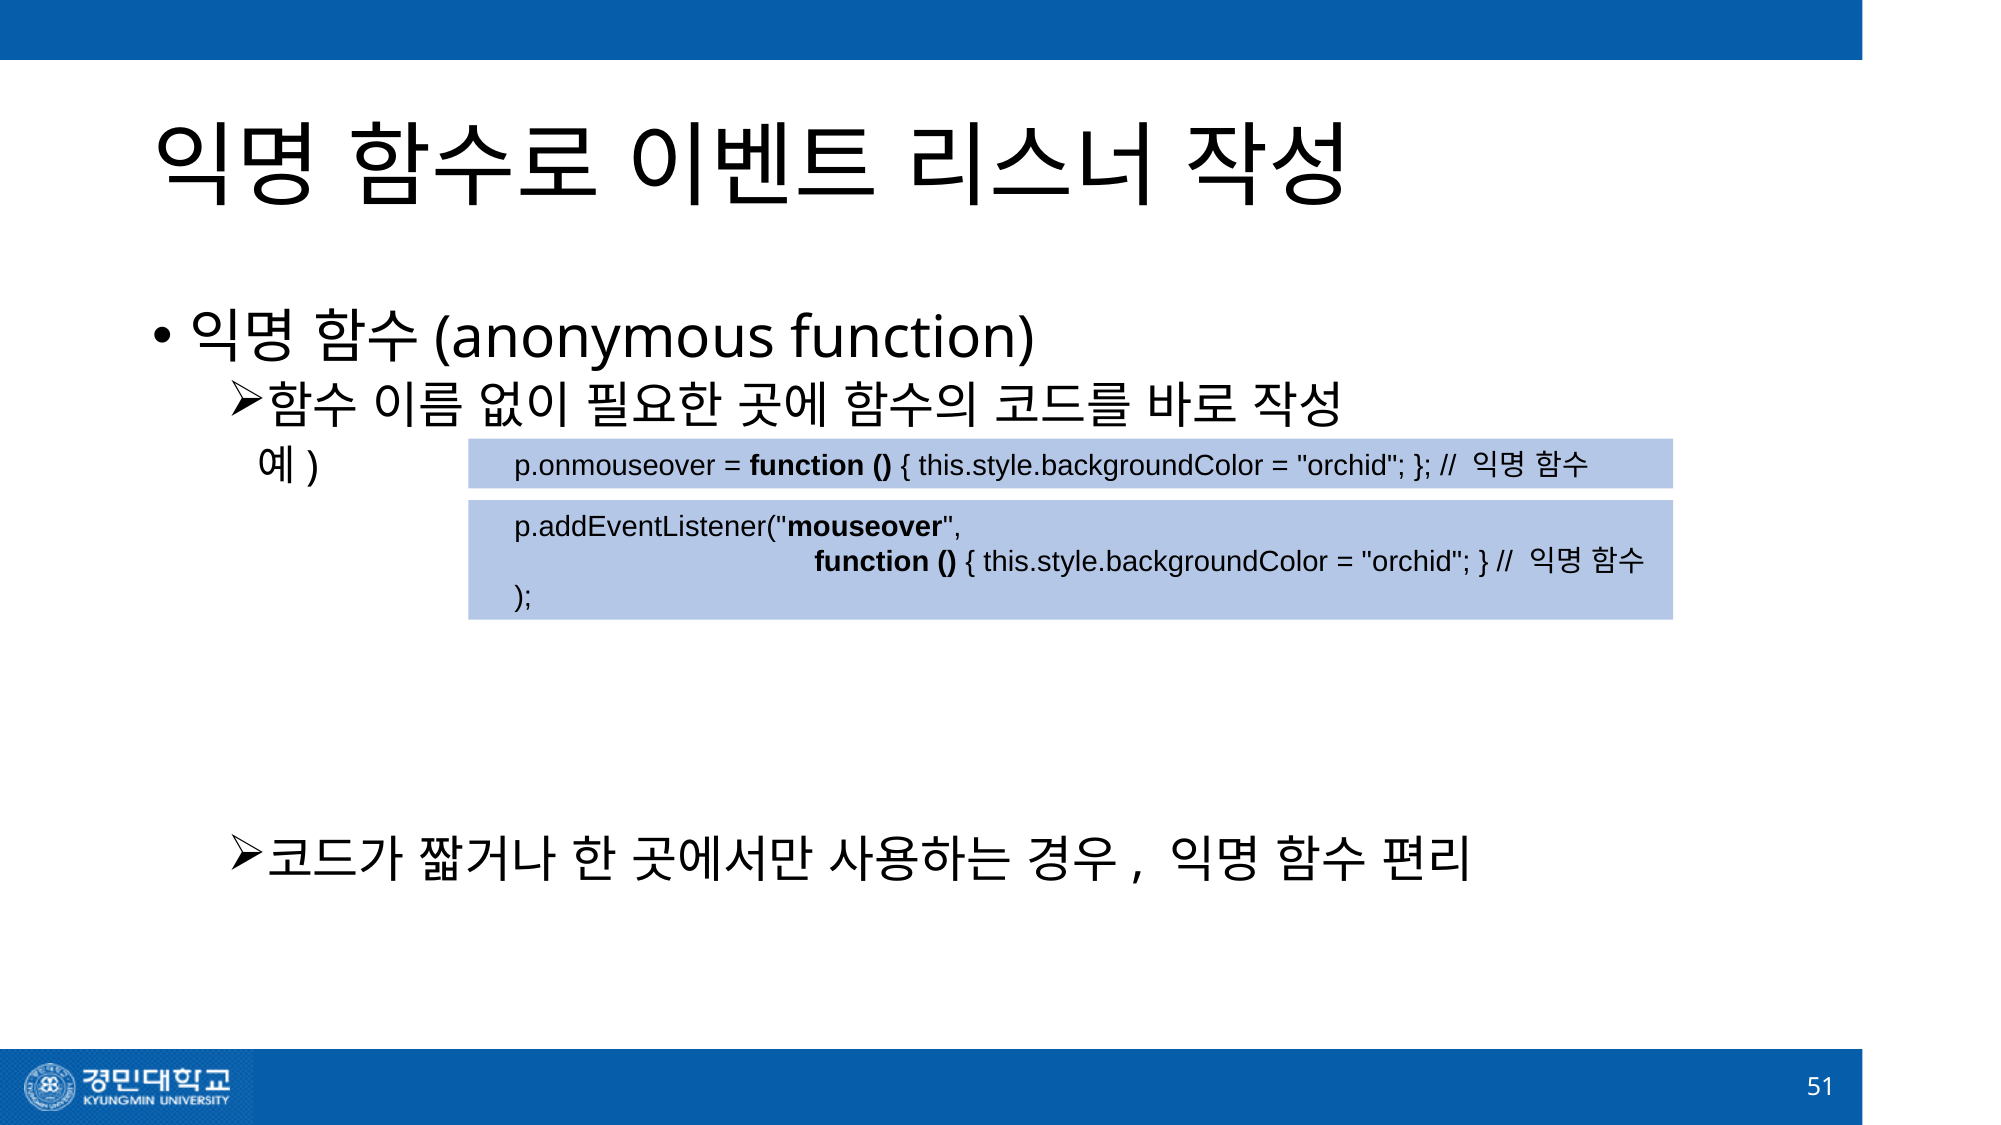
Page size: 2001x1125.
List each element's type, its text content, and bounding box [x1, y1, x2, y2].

slide_number 51 [1758, 1057, 1851, 1117]
picture [0, 1049, 253, 1125]
text_box p.onmouseover = function () { this.style.backgroundColor = "orchid"; }; // 익명 함수 [468, 438, 1674, 489]
title 익명 함수로 이벤트 리스너 작성 [137, 59, 1863, 278]
list 익명 함수(anonymous function) 함수 이름 없이 필요한 곳에 함수의 코드를 바로 작성 예) 코드가 짧거나 한 곳에서만 사용하는 경우, 익명 함수 편리 [137, 299, 1863, 1014]
text_box p.addEventListener("mouseover", function () { this.style.backgroundColor = "orchid"; } // 익명 함수 ); [468, 500, 1674, 620]
